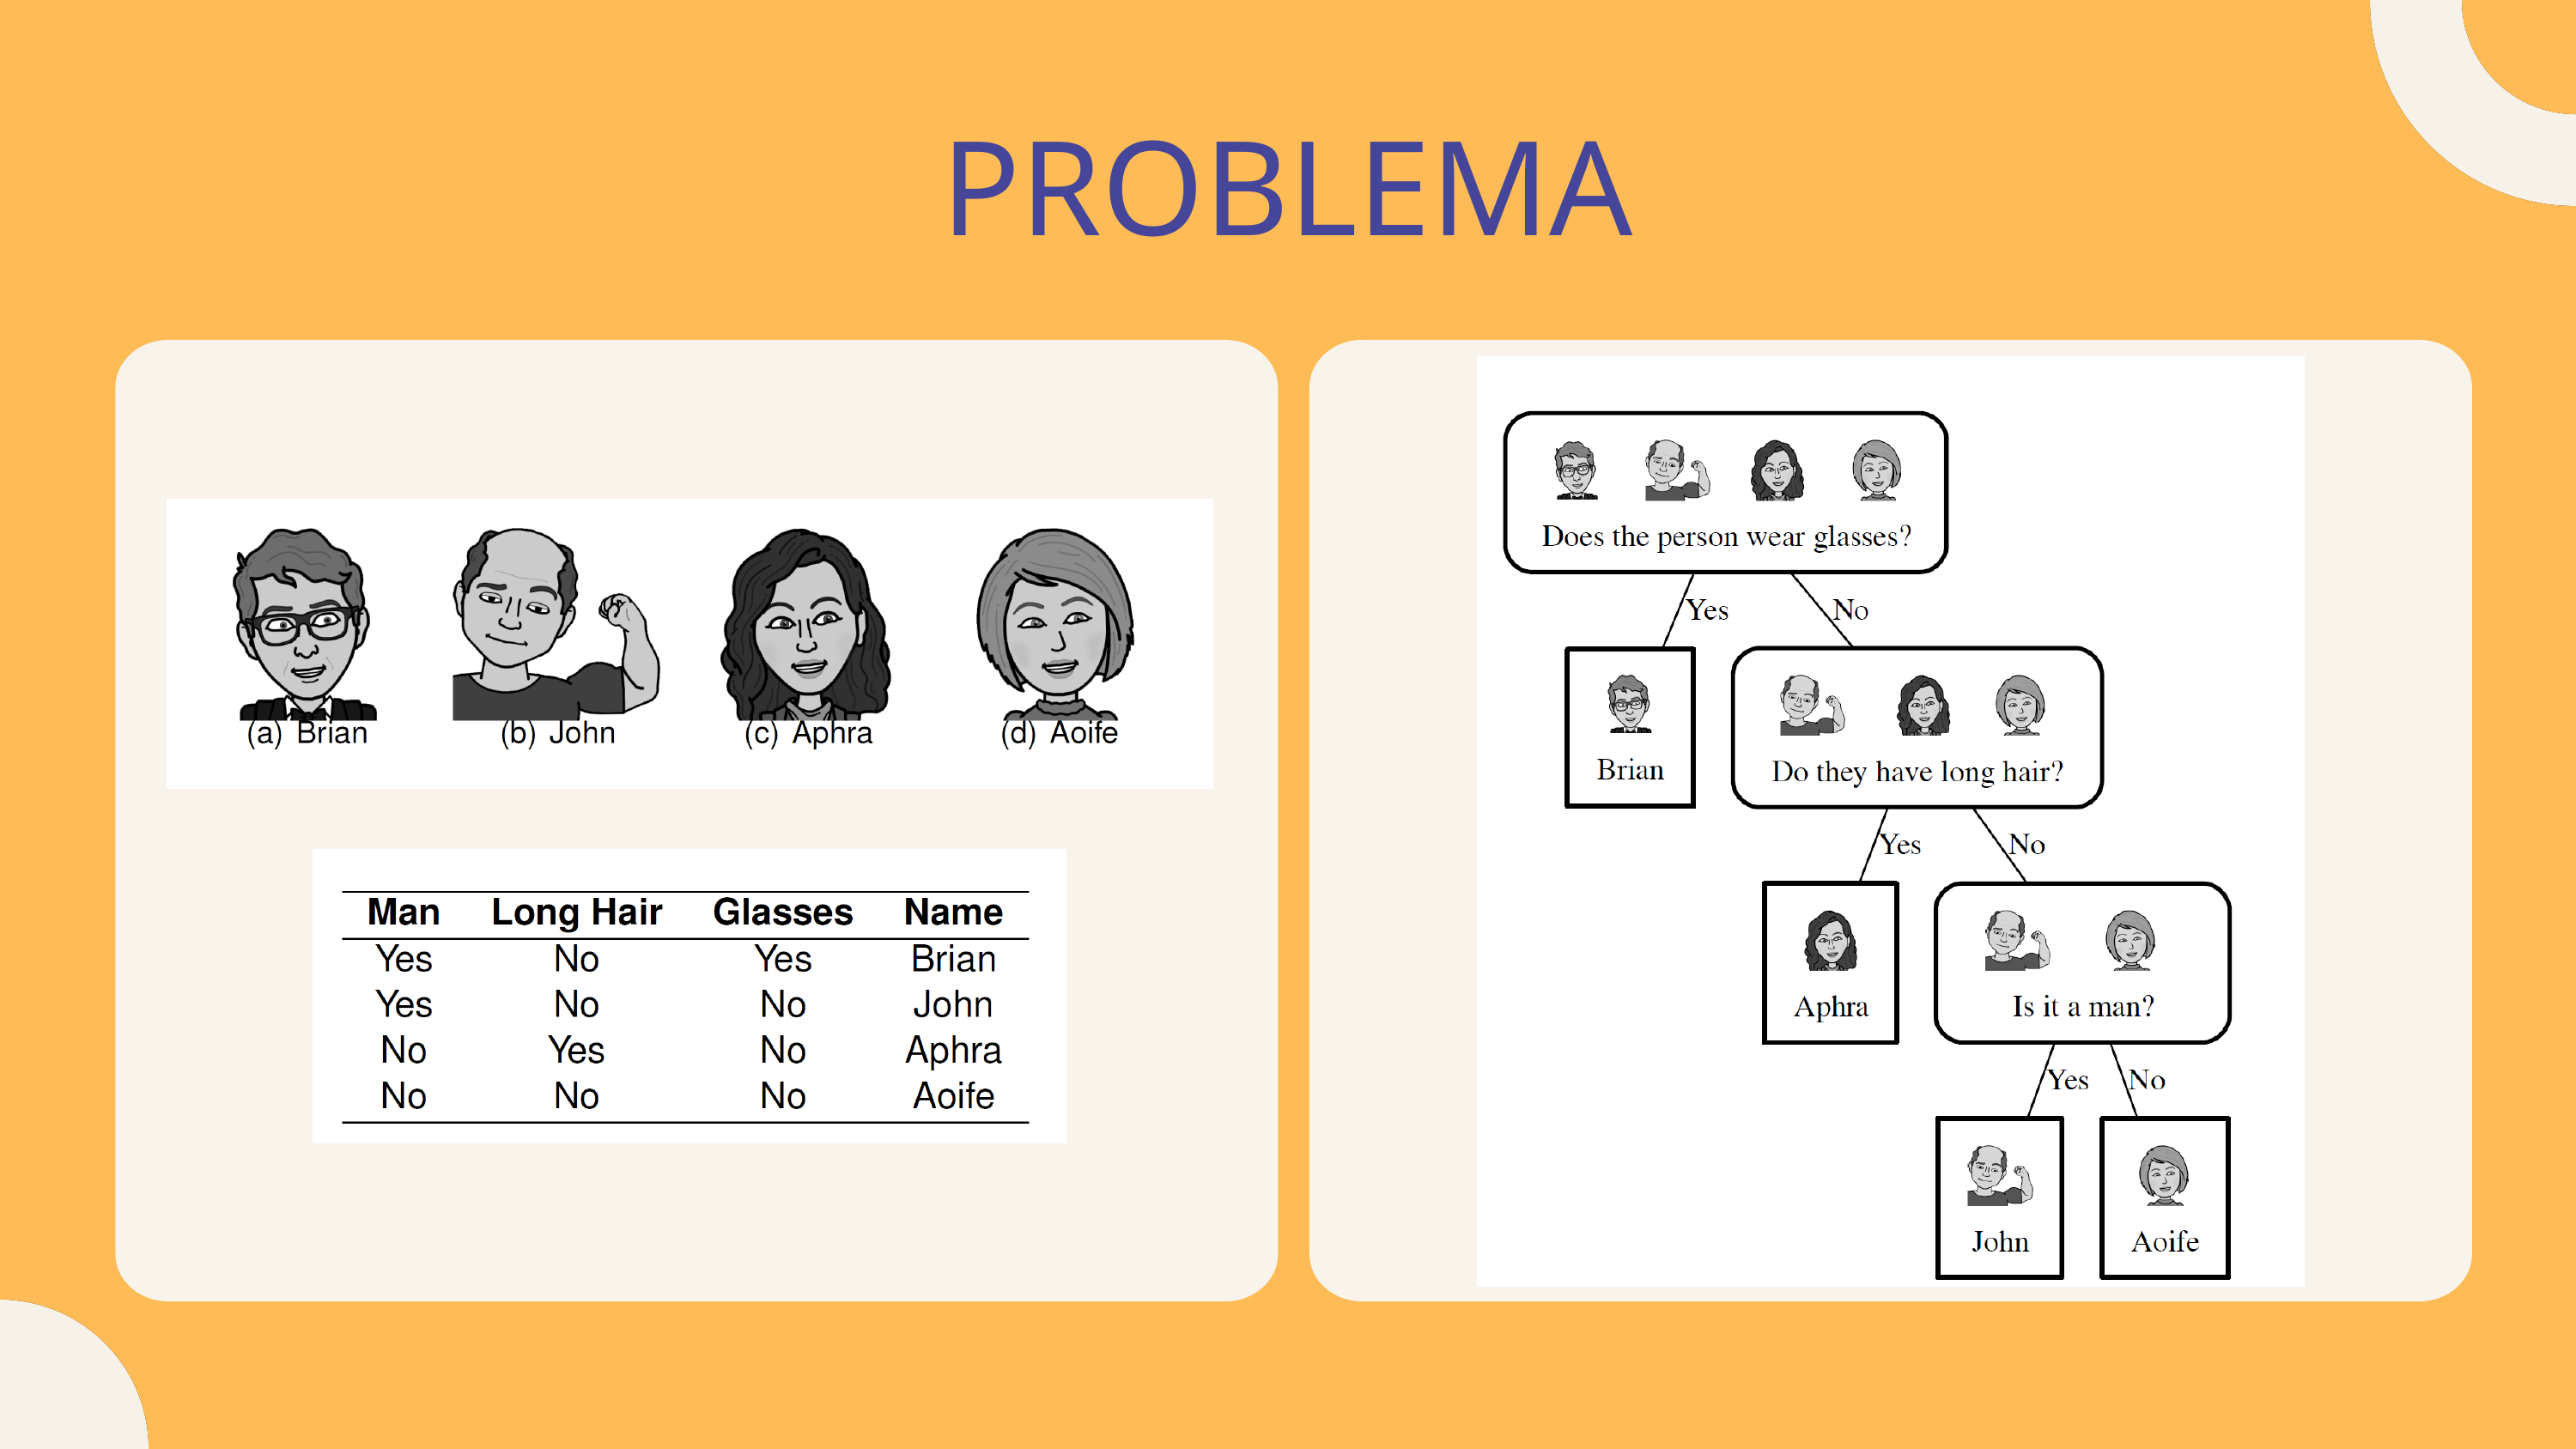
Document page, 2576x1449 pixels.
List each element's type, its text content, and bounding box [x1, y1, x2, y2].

picture [2370, 0, 2576, 206]
picture [166, 498, 1213, 789]
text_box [115, 339, 1279, 1302]
text_box PROBLEMA [0, 96, 2576, 263]
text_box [1309, 339, 2473, 1302]
picture [0, 1300, 149, 1449]
picture [1477, 356, 2305, 1287]
picture [312, 849, 1067, 1143]
